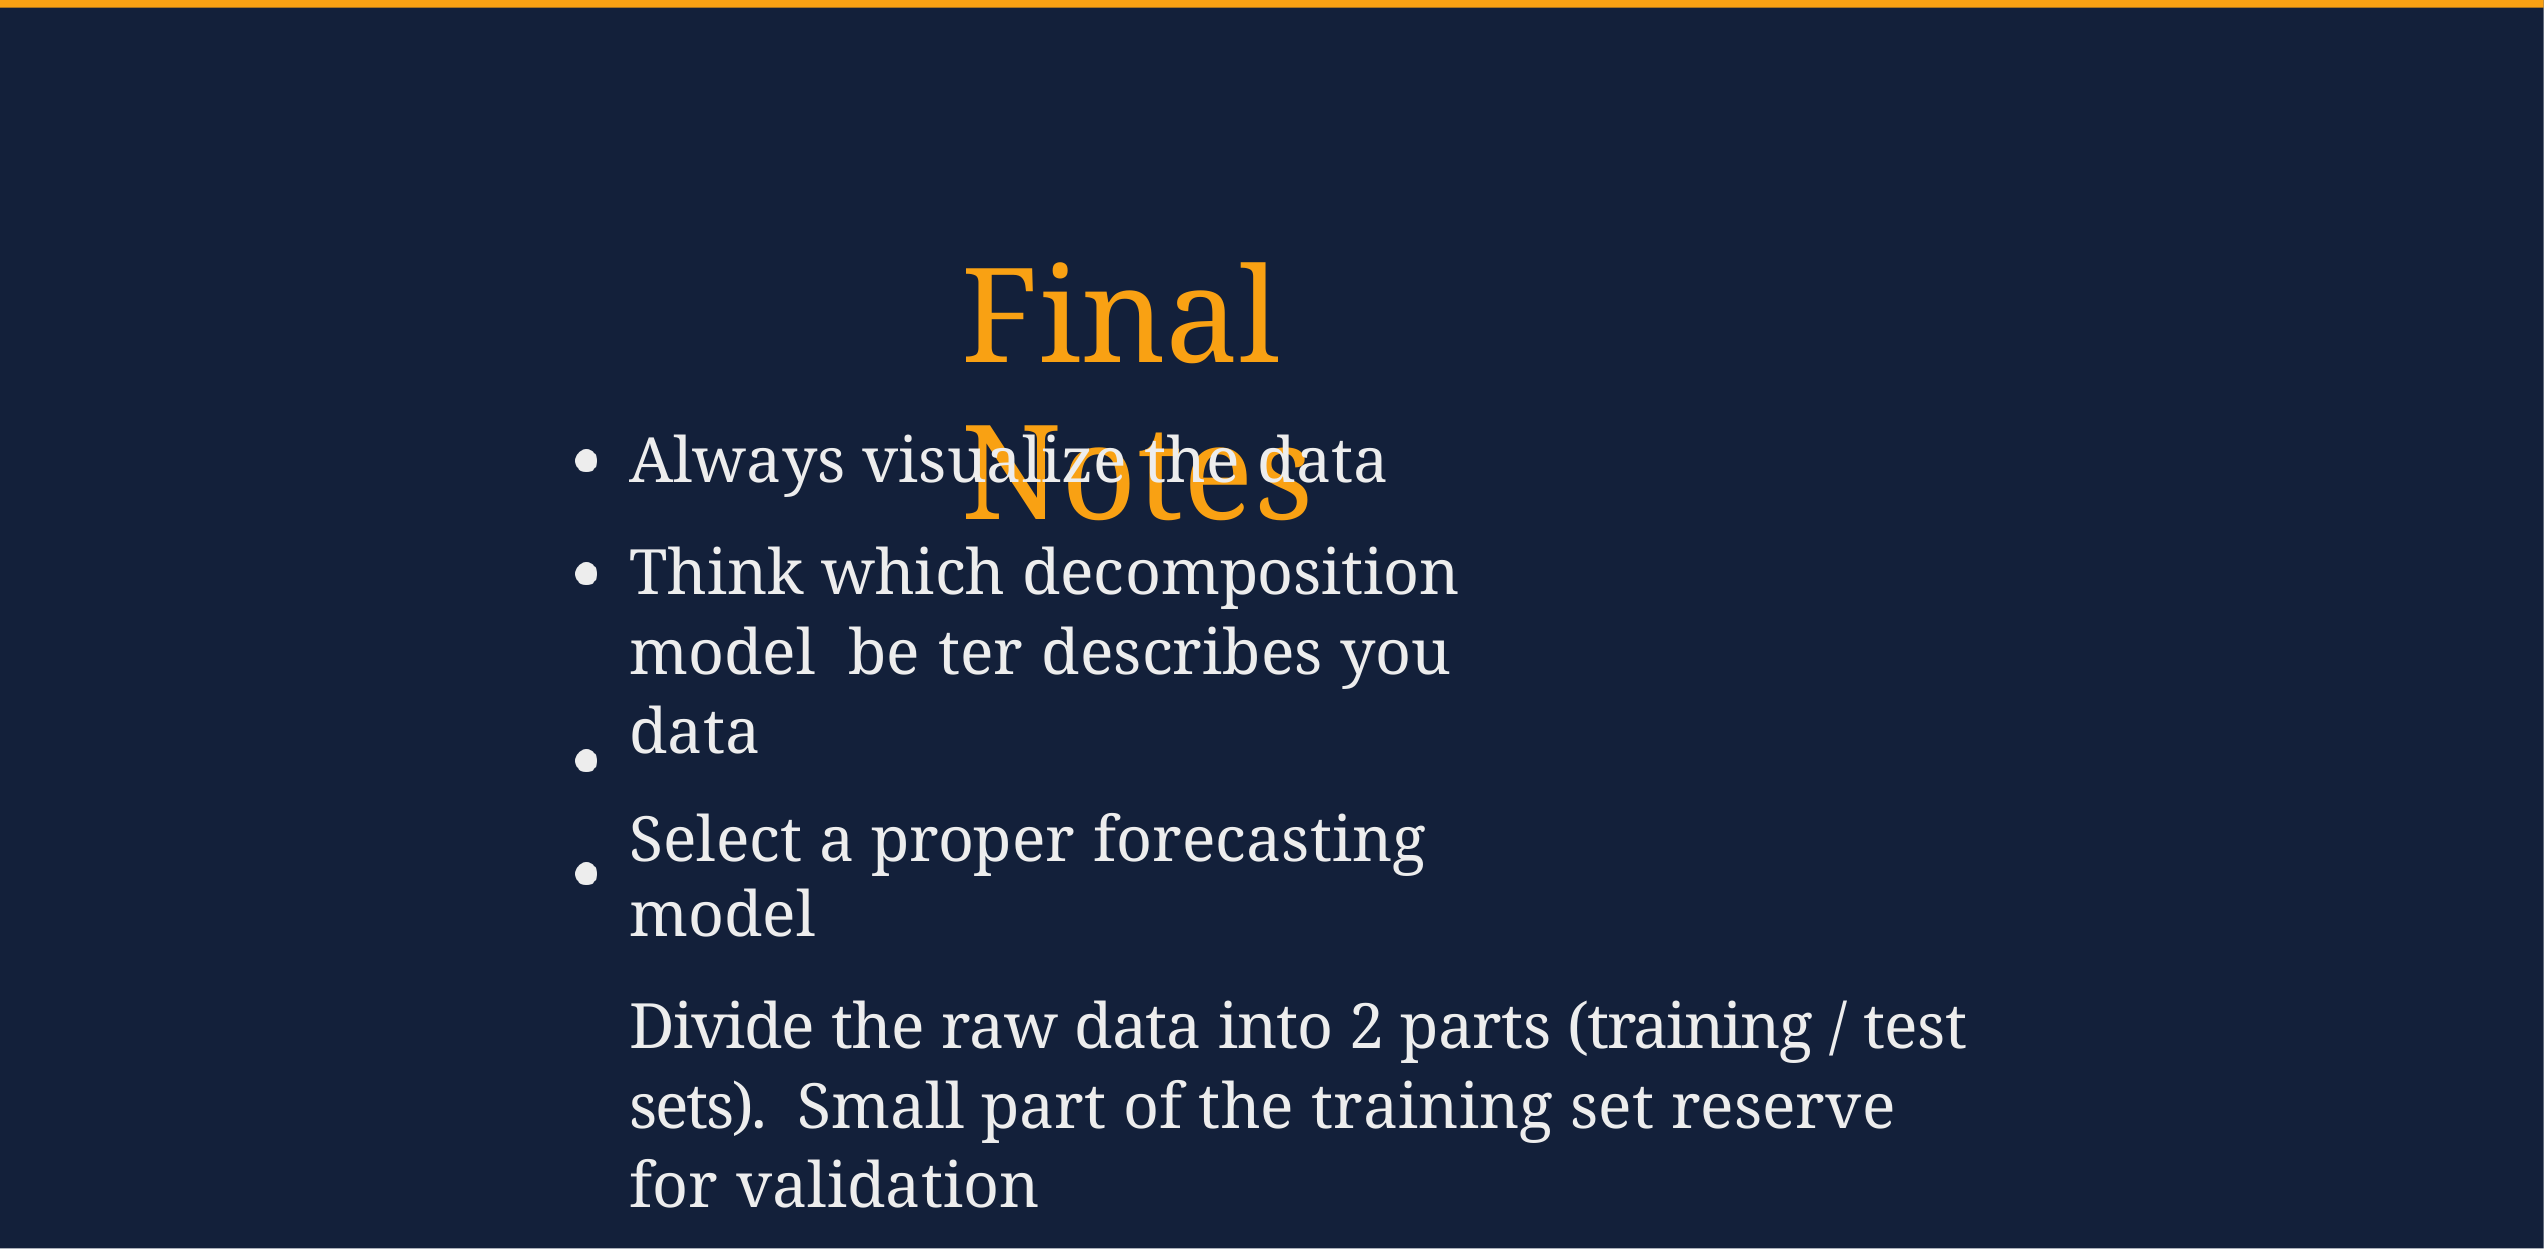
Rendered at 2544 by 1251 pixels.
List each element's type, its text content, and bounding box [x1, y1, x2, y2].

picture [574, 562, 598, 585]
text_box Always visualize the data Think which decomposition model be ter describes you data Select a proper forecasting model Divide the raw data into 2 parts (training / test sets). Small part of the training set reserve for validation [627, 380, 1981, 1221]
picture [574, 862, 598, 885]
picture [574, 449, 598, 472]
title Final Notes [959, 228, 1589, 380]
picture [574, 749, 598, 772]
